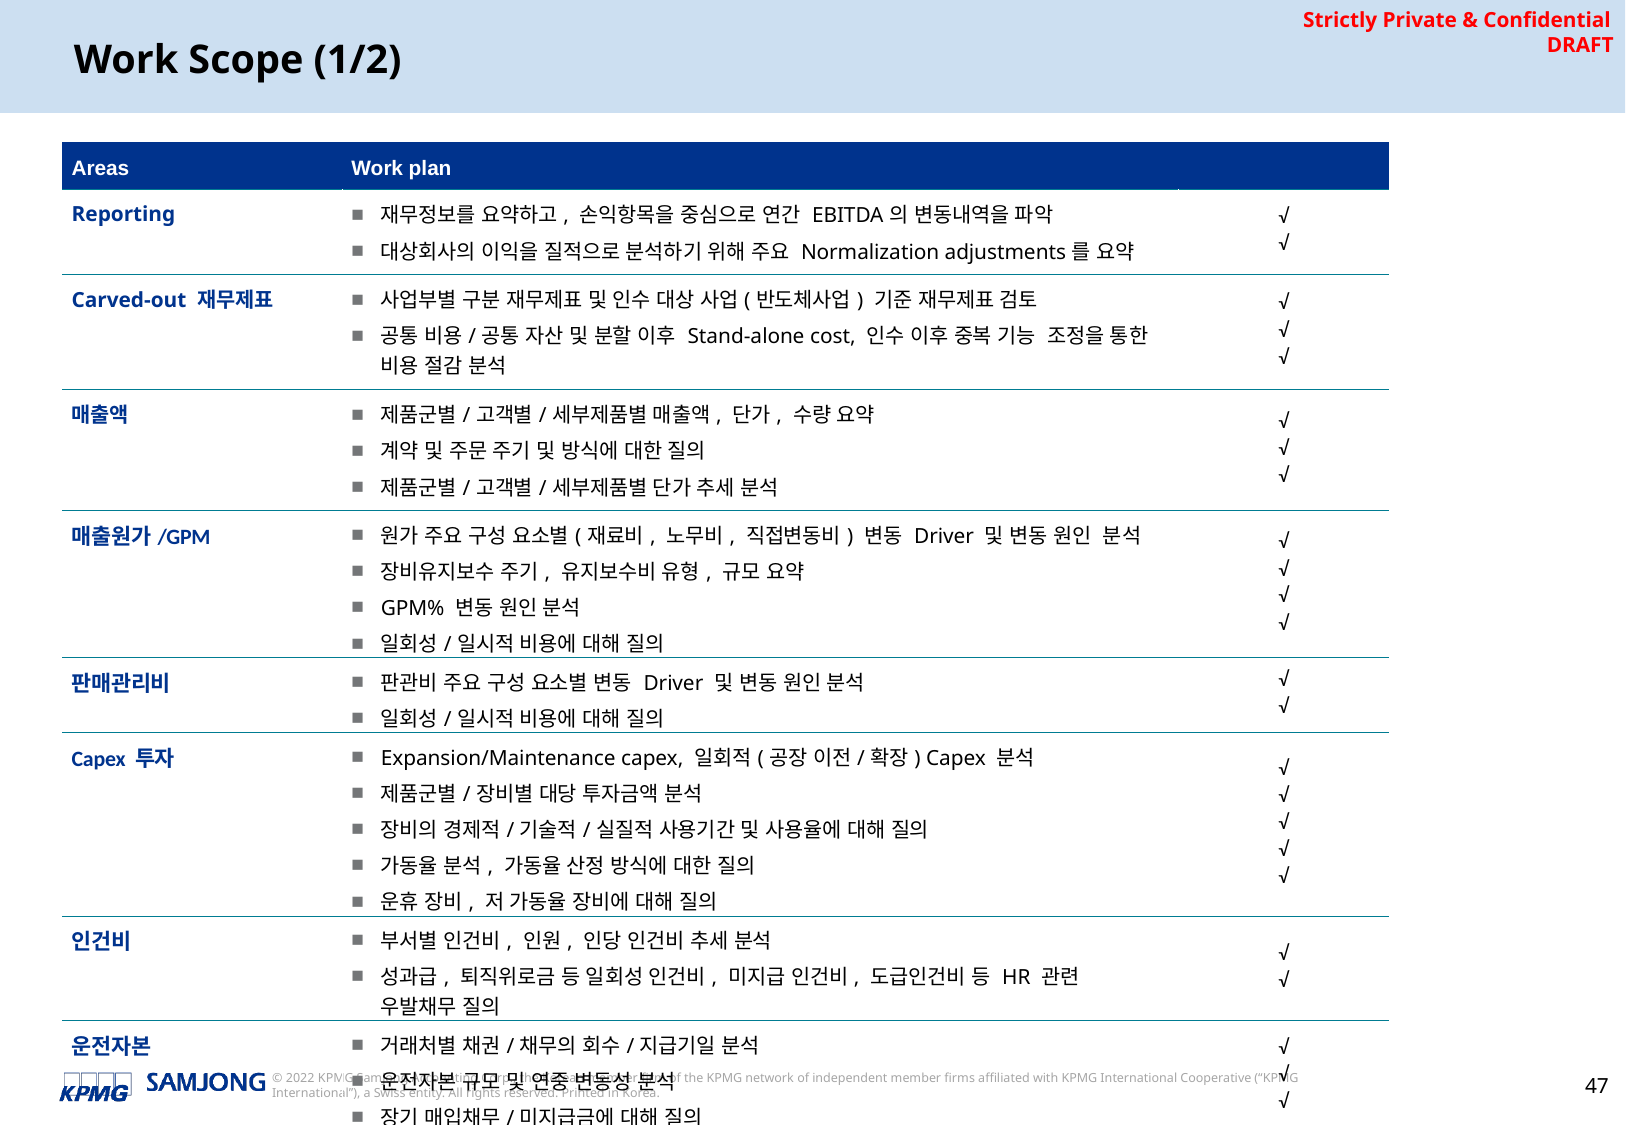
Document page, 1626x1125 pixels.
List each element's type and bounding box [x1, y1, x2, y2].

table_cell [62, 190, 342, 274]
table_cell [1179, 190, 1389, 274]
picture [51, 1049, 62, 1124]
table_cell [343, 1021, 1178, 1125]
table_header [62, 142, 1389, 189]
table_cell [62, 1021, 342, 1125]
table_cell [62, 390, 342, 510]
table_cell [1179, 1021, 1389, 1125]
table_cell [343, 658, 1178, 732]
table_cell [1179, 658, 1389, 732]
table_cell [1179, 275, 1389, 389]
table_cell [1179, 511, 1389, 657]
table_cell [343, 733, 1178, 916]
table_cell [343, 275, 1178, 389]
table_cell [343, 390, 1178, 510]
table_cell [343, 190, 1178, 274]
title [62, 22, 1599, 99]
table_cell [62, 658, 342, 732]
table_cell [62, 733, 342, 916]
table_cell [343, 511, 1178, 657]
table_cell [1179, 733, 1389, 916]
table_cell [62, 511, 342, 657]
table_cell [62, 275, 342, 389]
table_cell [1179, 390, 1389, 510]
table_cell [1179, 917, 1389, 1020]
table_cell [343, 917, 1178, 1020]
table_cell [62, 917, 342, 1020]
